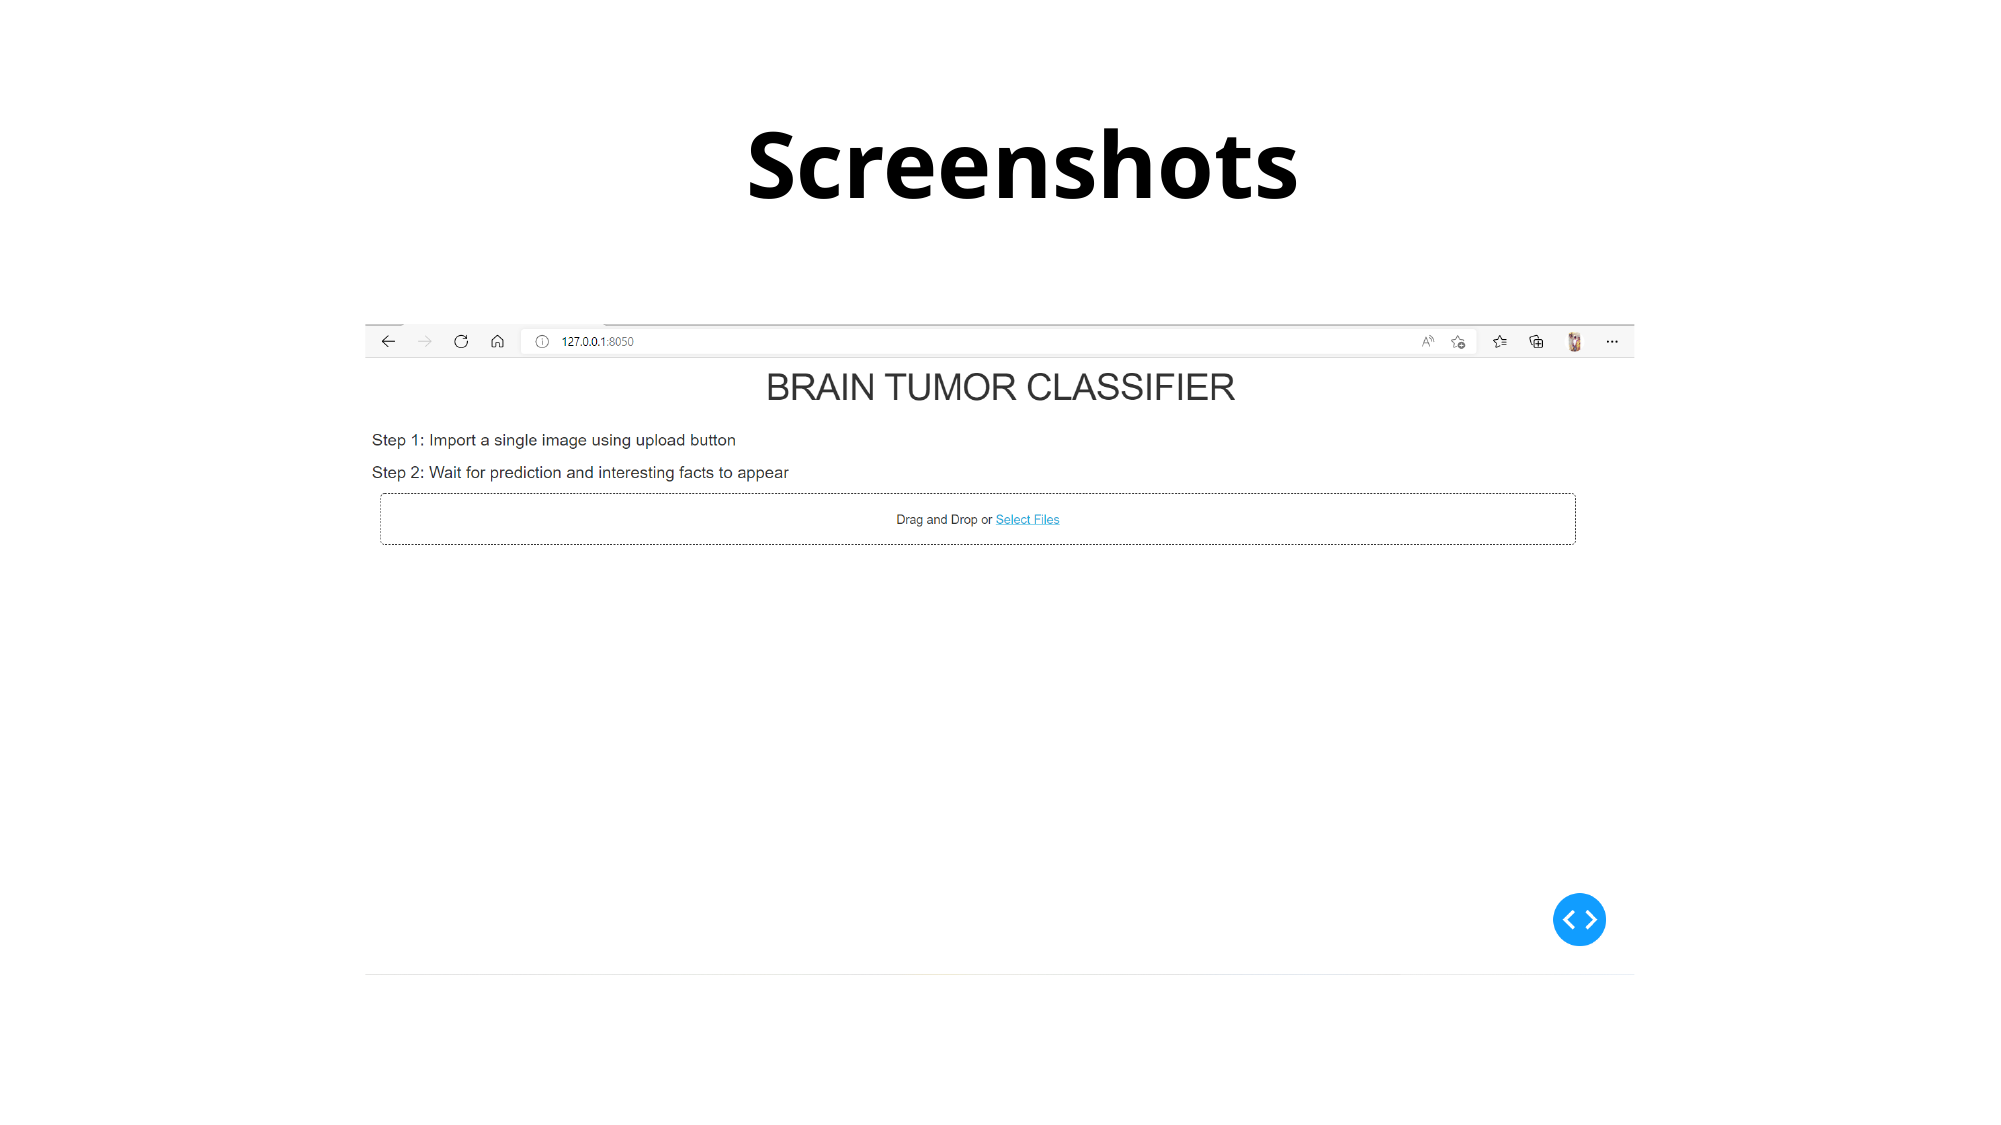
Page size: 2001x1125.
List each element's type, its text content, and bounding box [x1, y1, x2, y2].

title Screenshots [137, 59, 1863, 278]
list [365, 324, 1635, 975]
